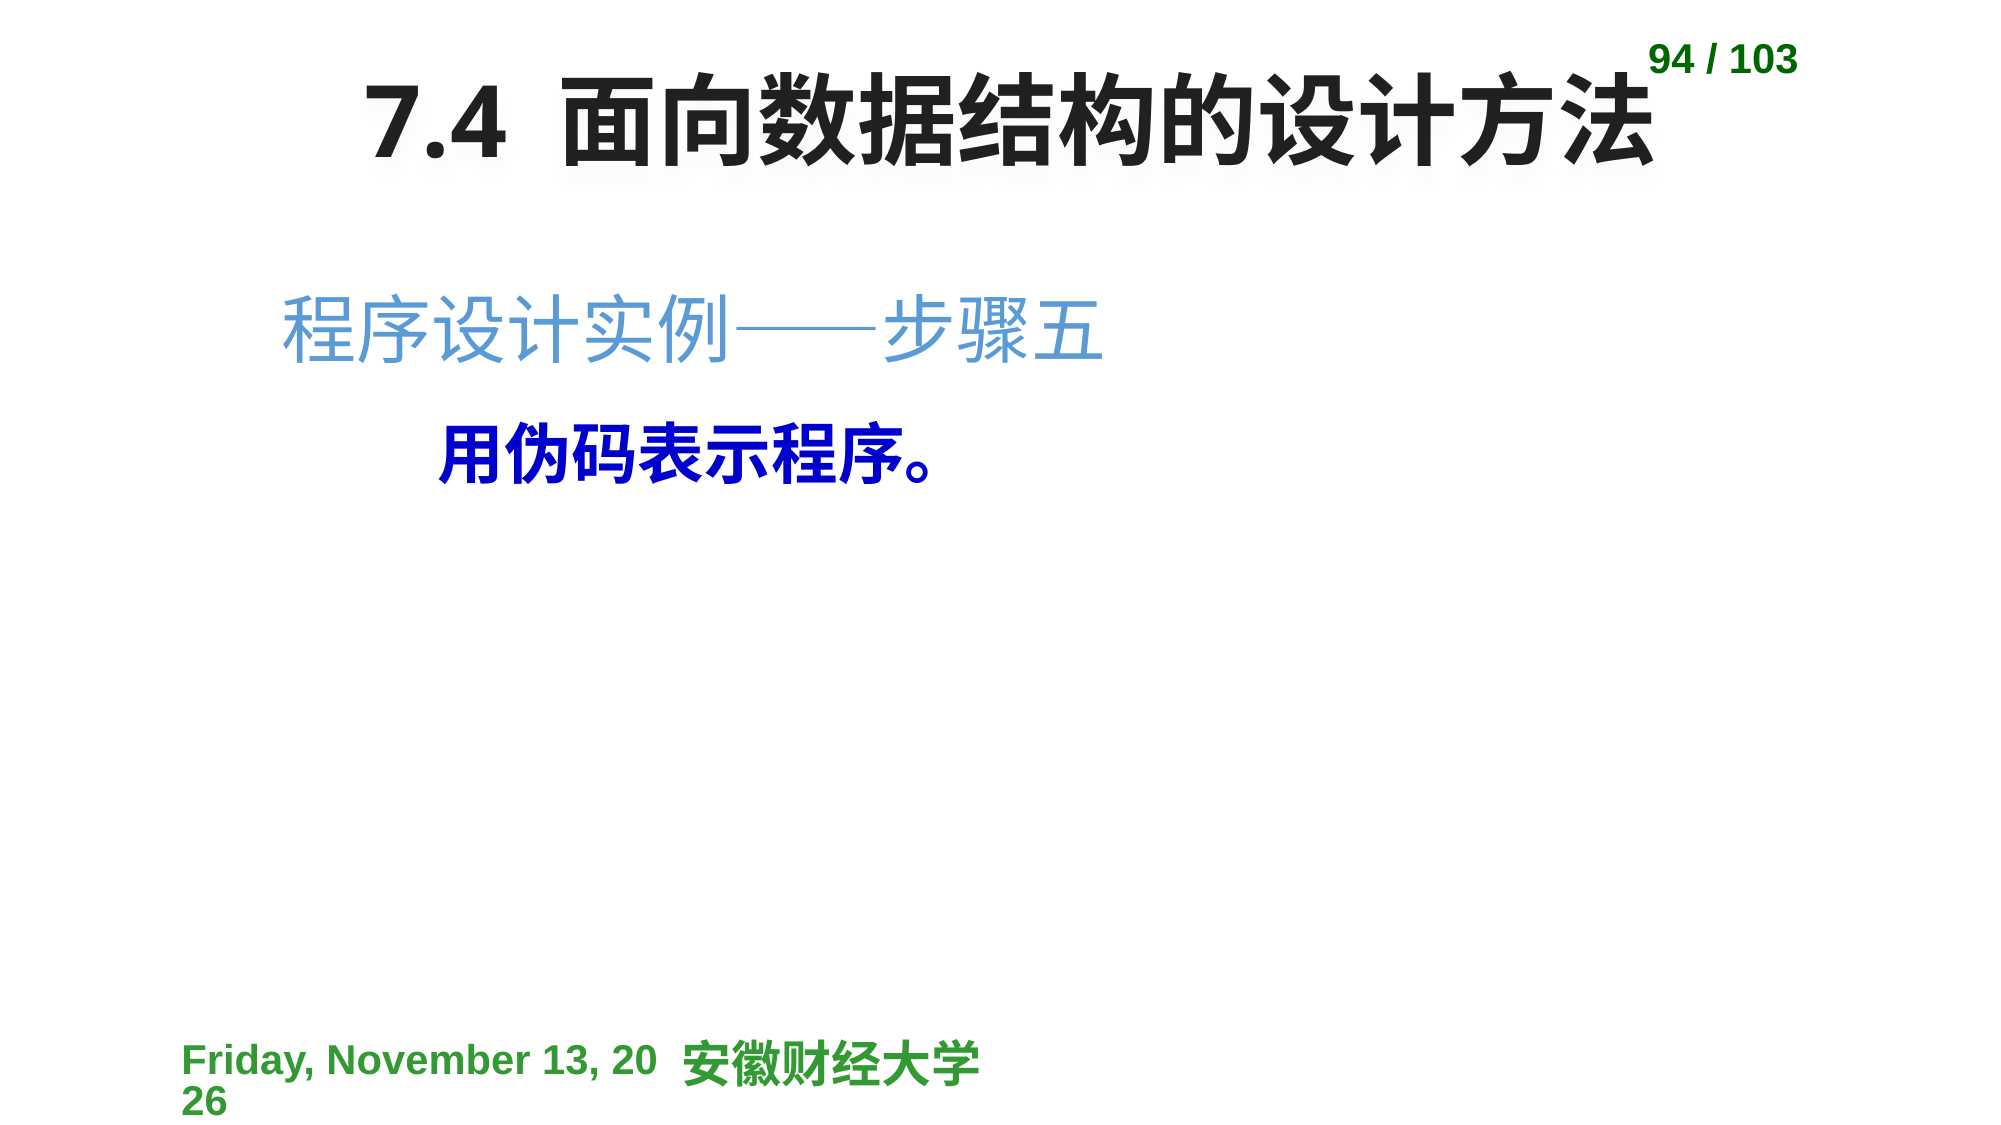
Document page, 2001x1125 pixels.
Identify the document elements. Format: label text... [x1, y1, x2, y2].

footer 安徽财经大学 [666, 1025, 1384, 1100]
text_box 程序设计实例——步骤五 [266, 274, 1550, 380]
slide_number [166, 1025, 666, 1100]
text_box 用伪码表示程序。 [266, 404, 1550, 500]
title 7.4 面向数据结构的设计方法 [88, 62, 1934, 188]
slide_number 94 / 103 [1633, 24, 1967, 100]
